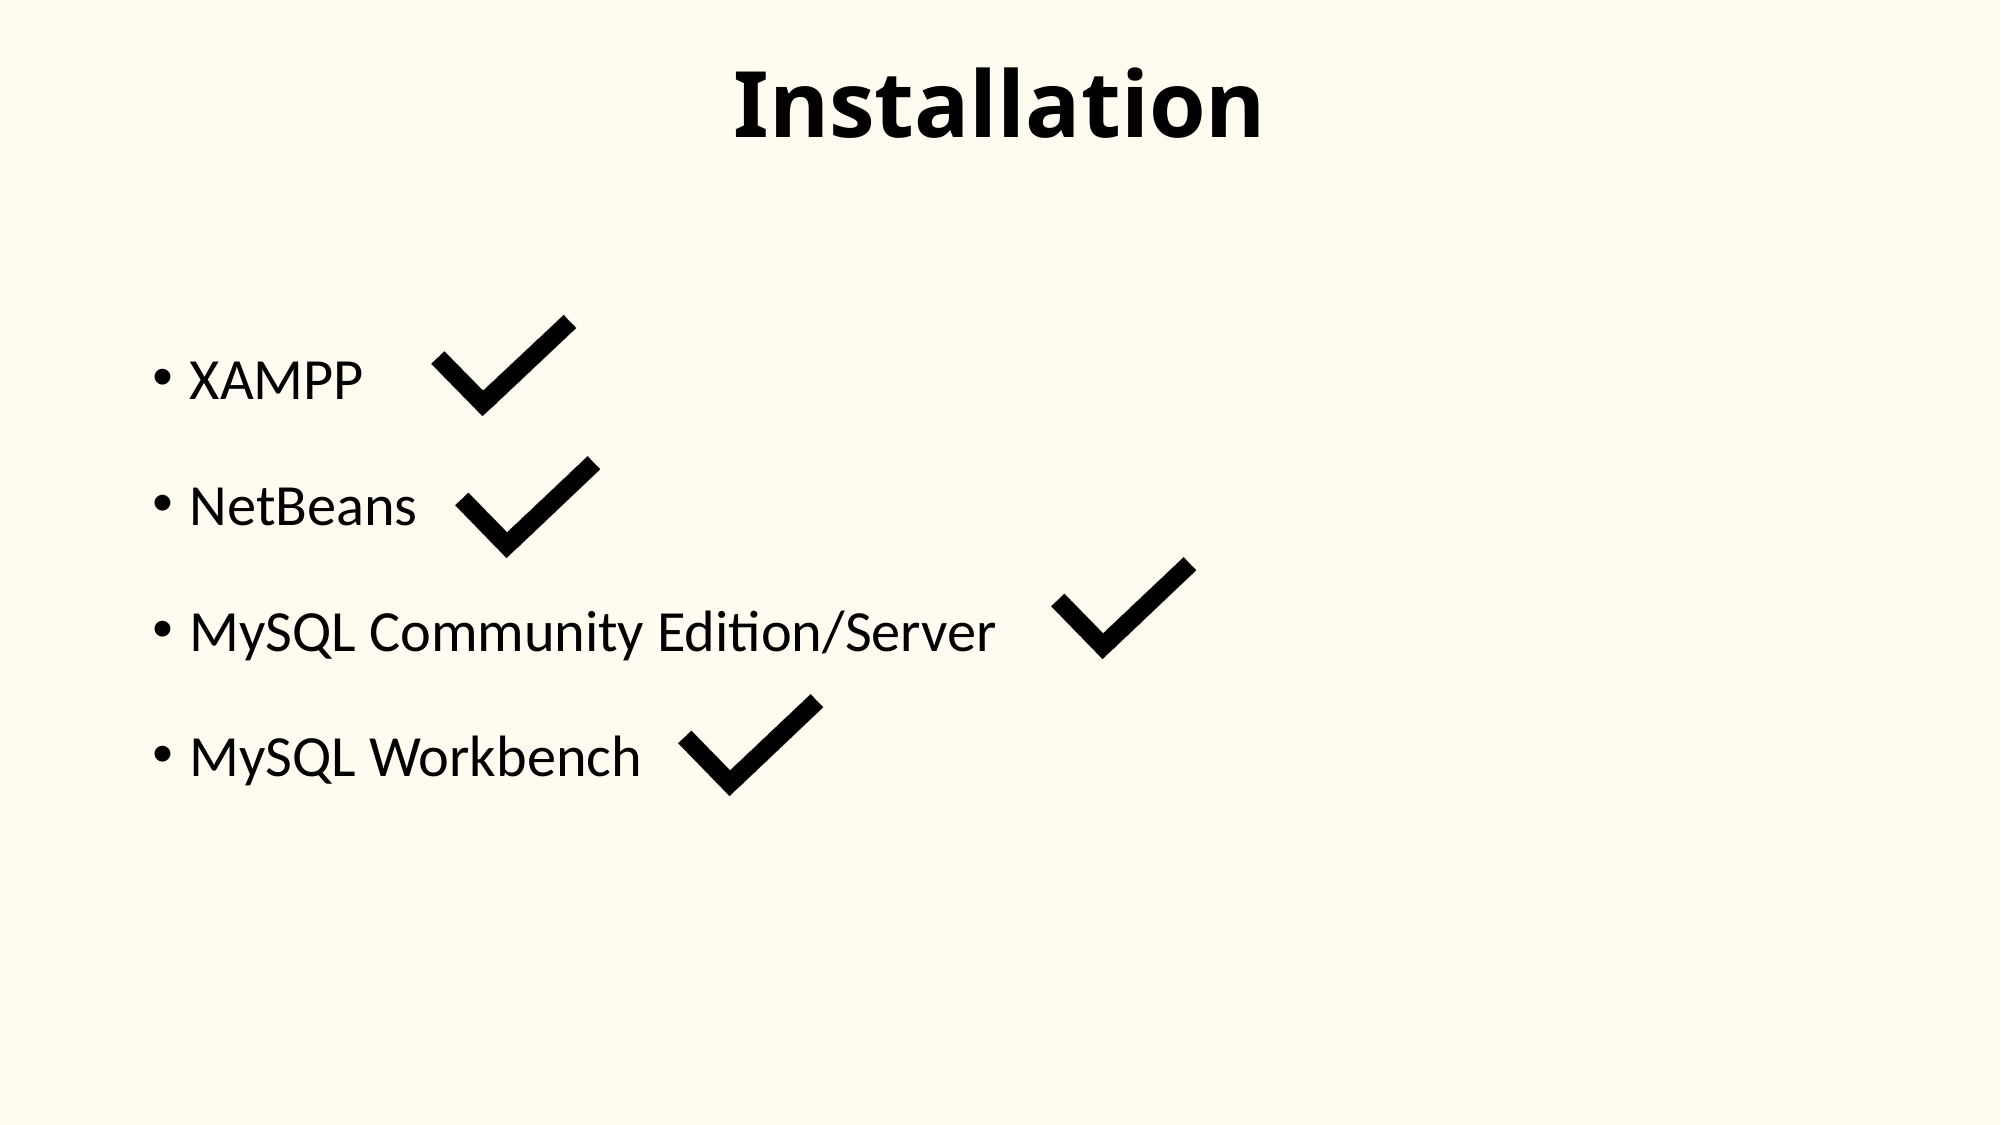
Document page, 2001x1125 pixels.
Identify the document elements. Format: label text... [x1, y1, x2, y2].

picture [1048, 532, 1199, 683]
picture [675, 669, 826, 820]
title Installation [0, 20, 2000, 195]
list XAMPP NetBeans MySQL Community Edition/Server MySQL Workbench [137, 299, 1960, 1014]
picture [428, 289, 603, 582]
